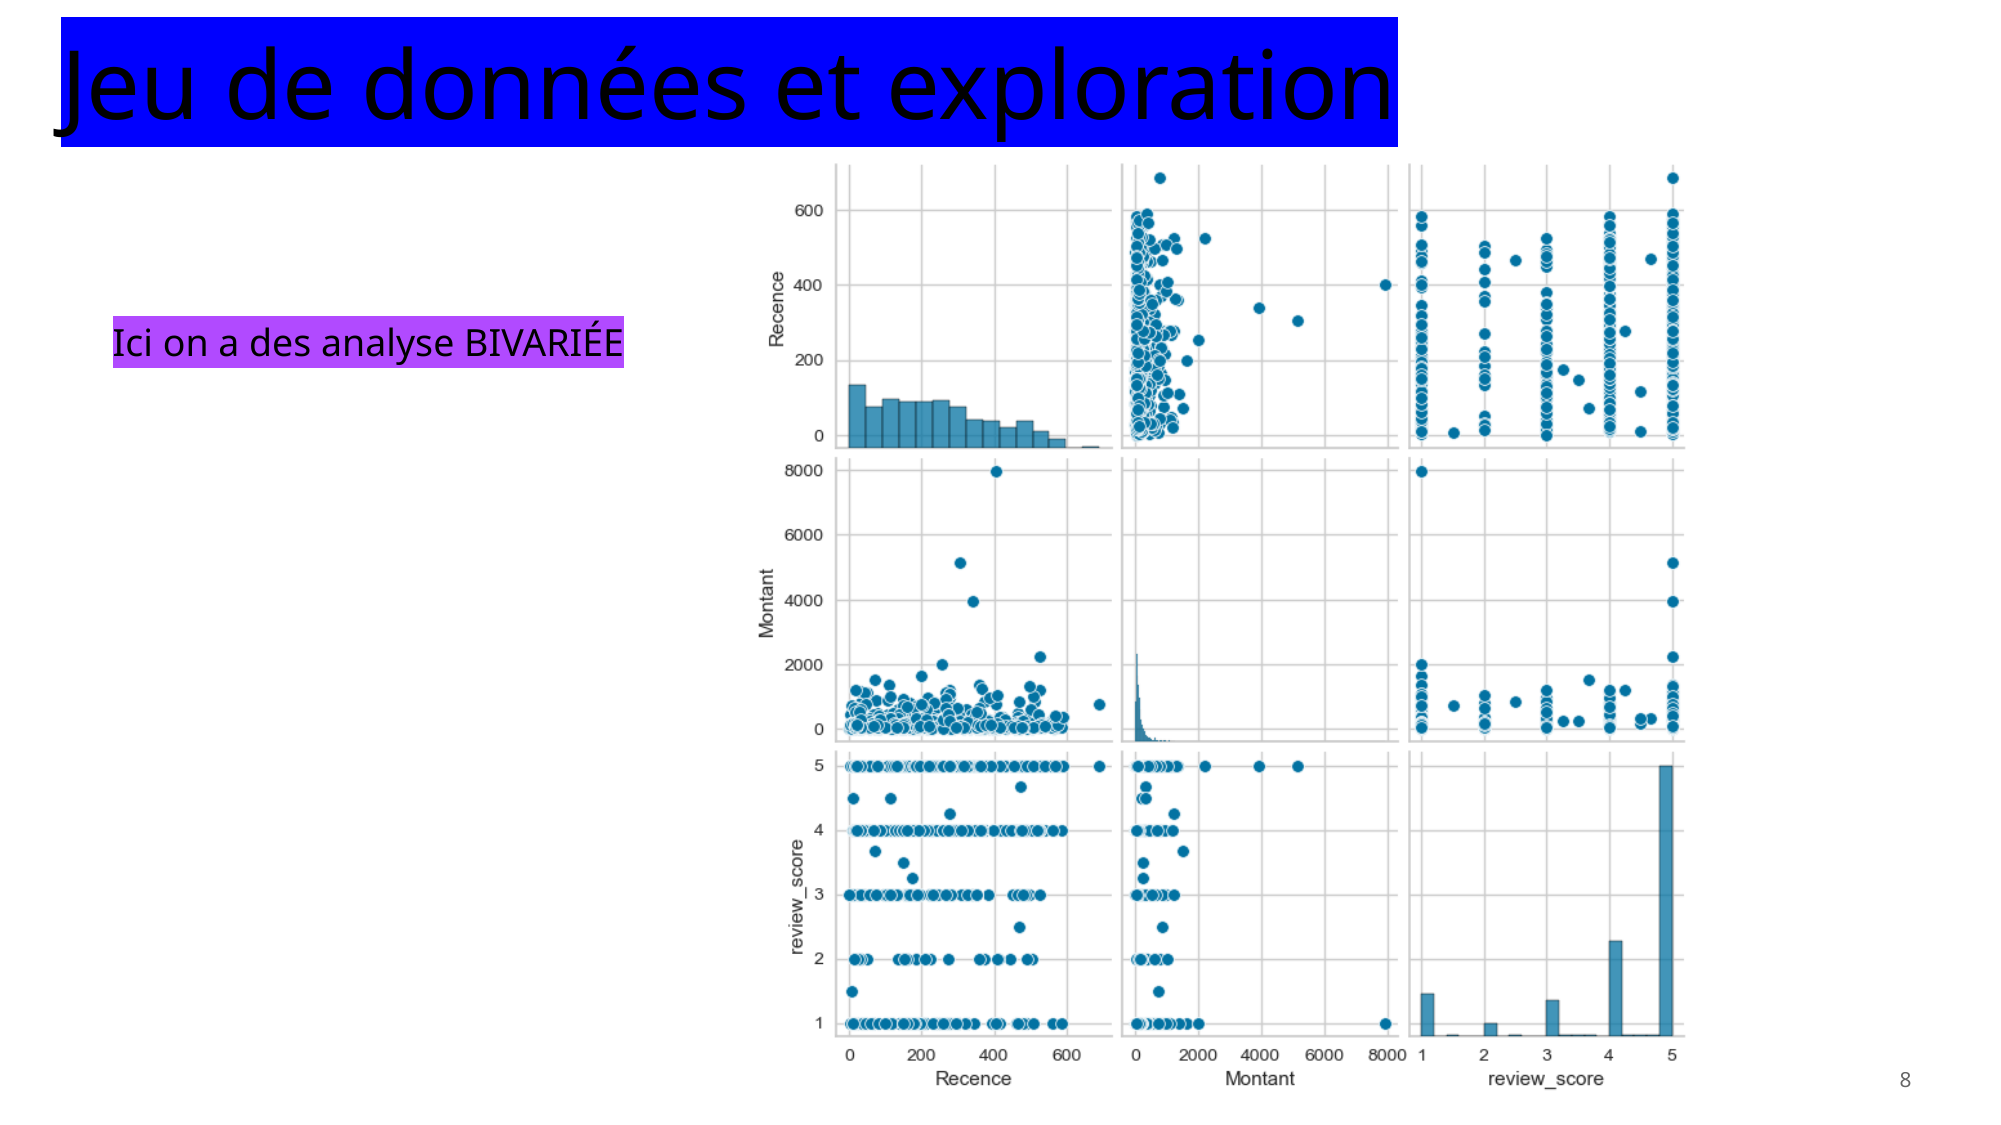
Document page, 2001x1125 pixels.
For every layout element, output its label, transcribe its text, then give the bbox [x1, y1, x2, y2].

slide_number 8 [1637, 1042, 1927, 1119]
picture [745, 151, 1697, 1103]
title Jeu de données et exploration [46, 0, 1495, 147]
text_box Ici on a des analyse BIVARIÉE [98, 311, 640, 372]
